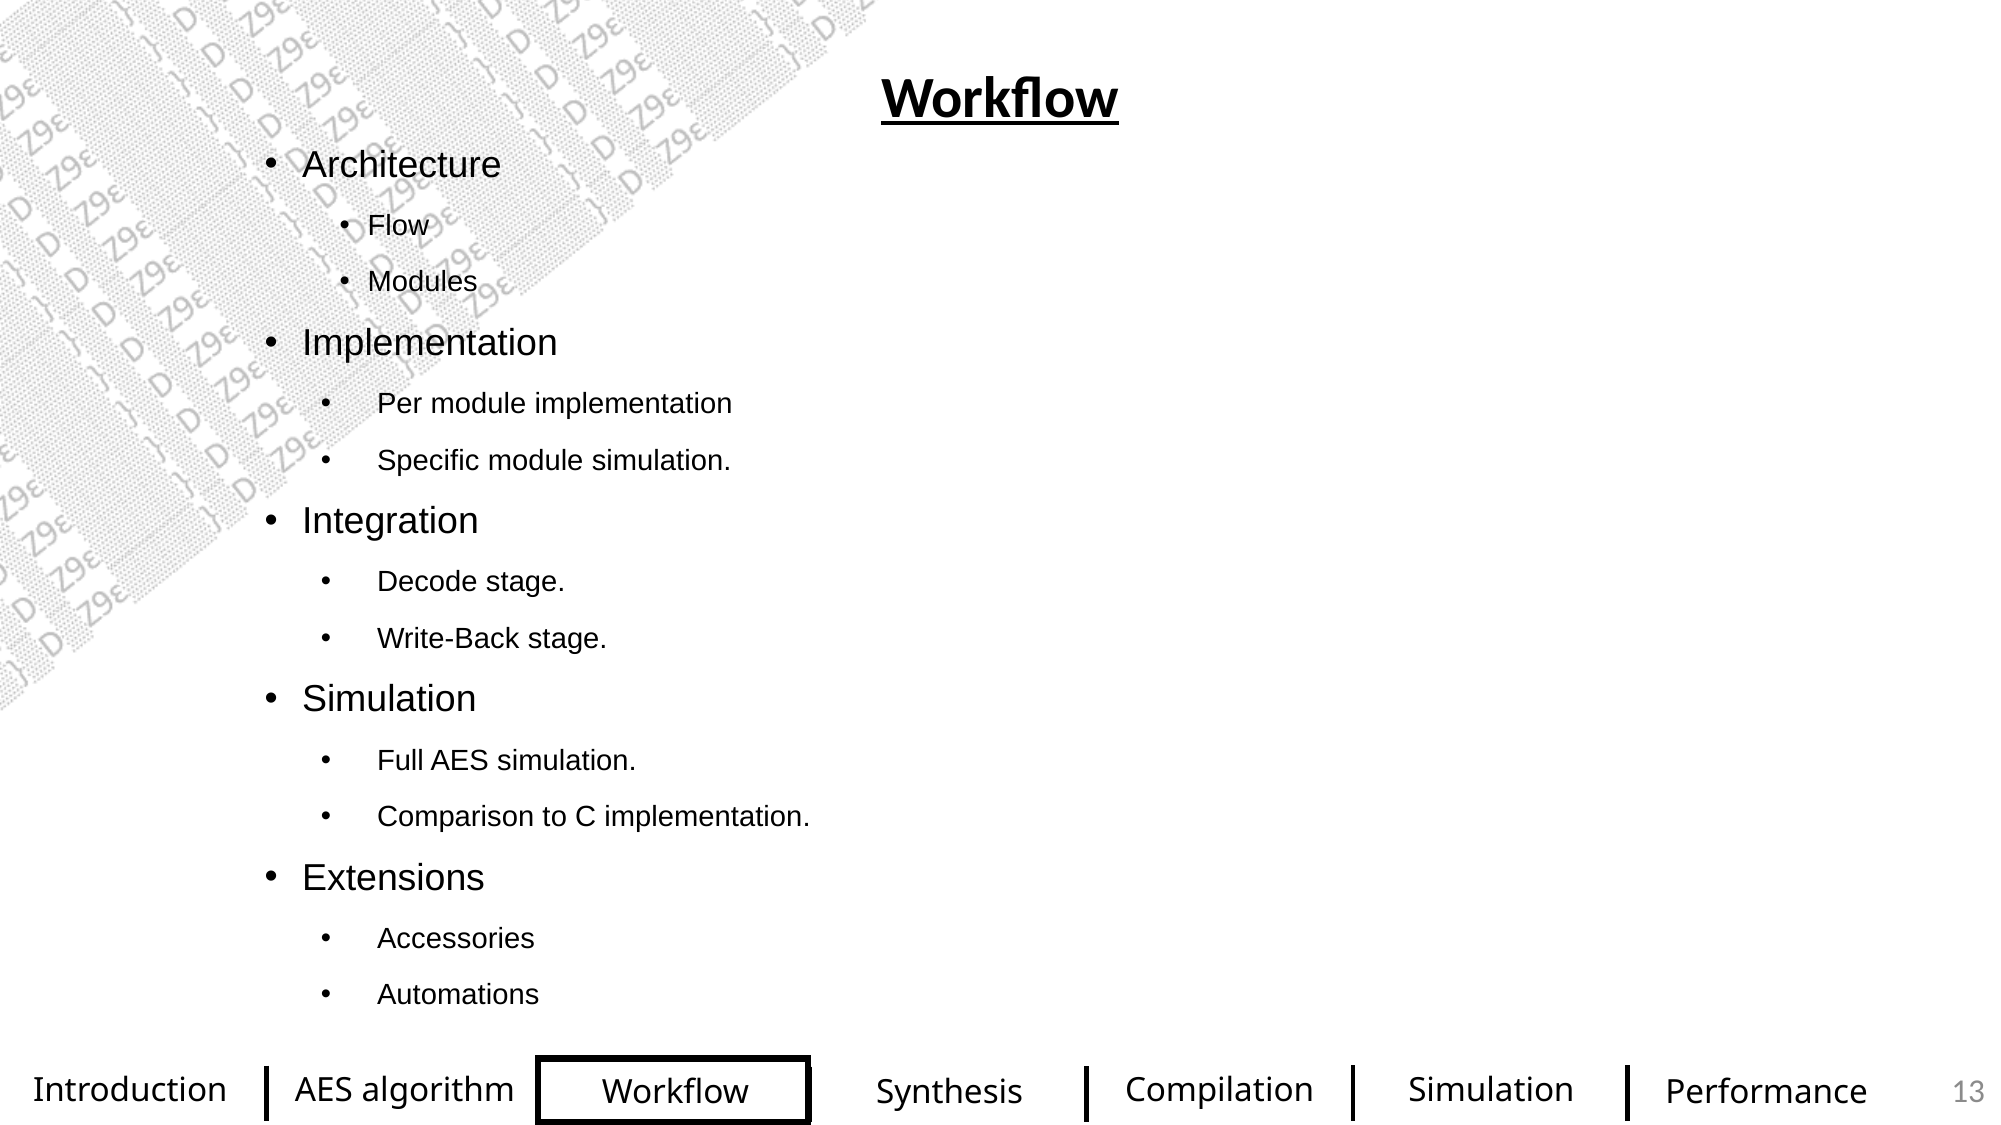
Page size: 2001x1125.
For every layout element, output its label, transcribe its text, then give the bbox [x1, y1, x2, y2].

text_box Synthesis [816, 1063, 1083, 1118]
text_box Performance [1632, 1062, 1901, 1118]
text_box [537, 1058, 809, 1123]
text_box Introduction [0, 1062, 262, 1119]
text_box AES algorithm [271, 1061, 537, 1116]
text_box 13 [1926, 1059, 2000, 1119]
text_box Architecture Flow Modules Implementation Per module implementation Specific module simulation. Integration Decode stage. Write-Back stage. Simulation Full AES simulation. Comparison to C implementation. Extensions Accessories Automations [249, 137, 1750, 1020]
text_box Workflow [666, 51, 1334, 137]
text_box Compilation [1086, 1061, 1353, 1116]
picture [0, 0, 2001, 1125]
text_box Simulation [1360, 1061, 1623, 1116]
